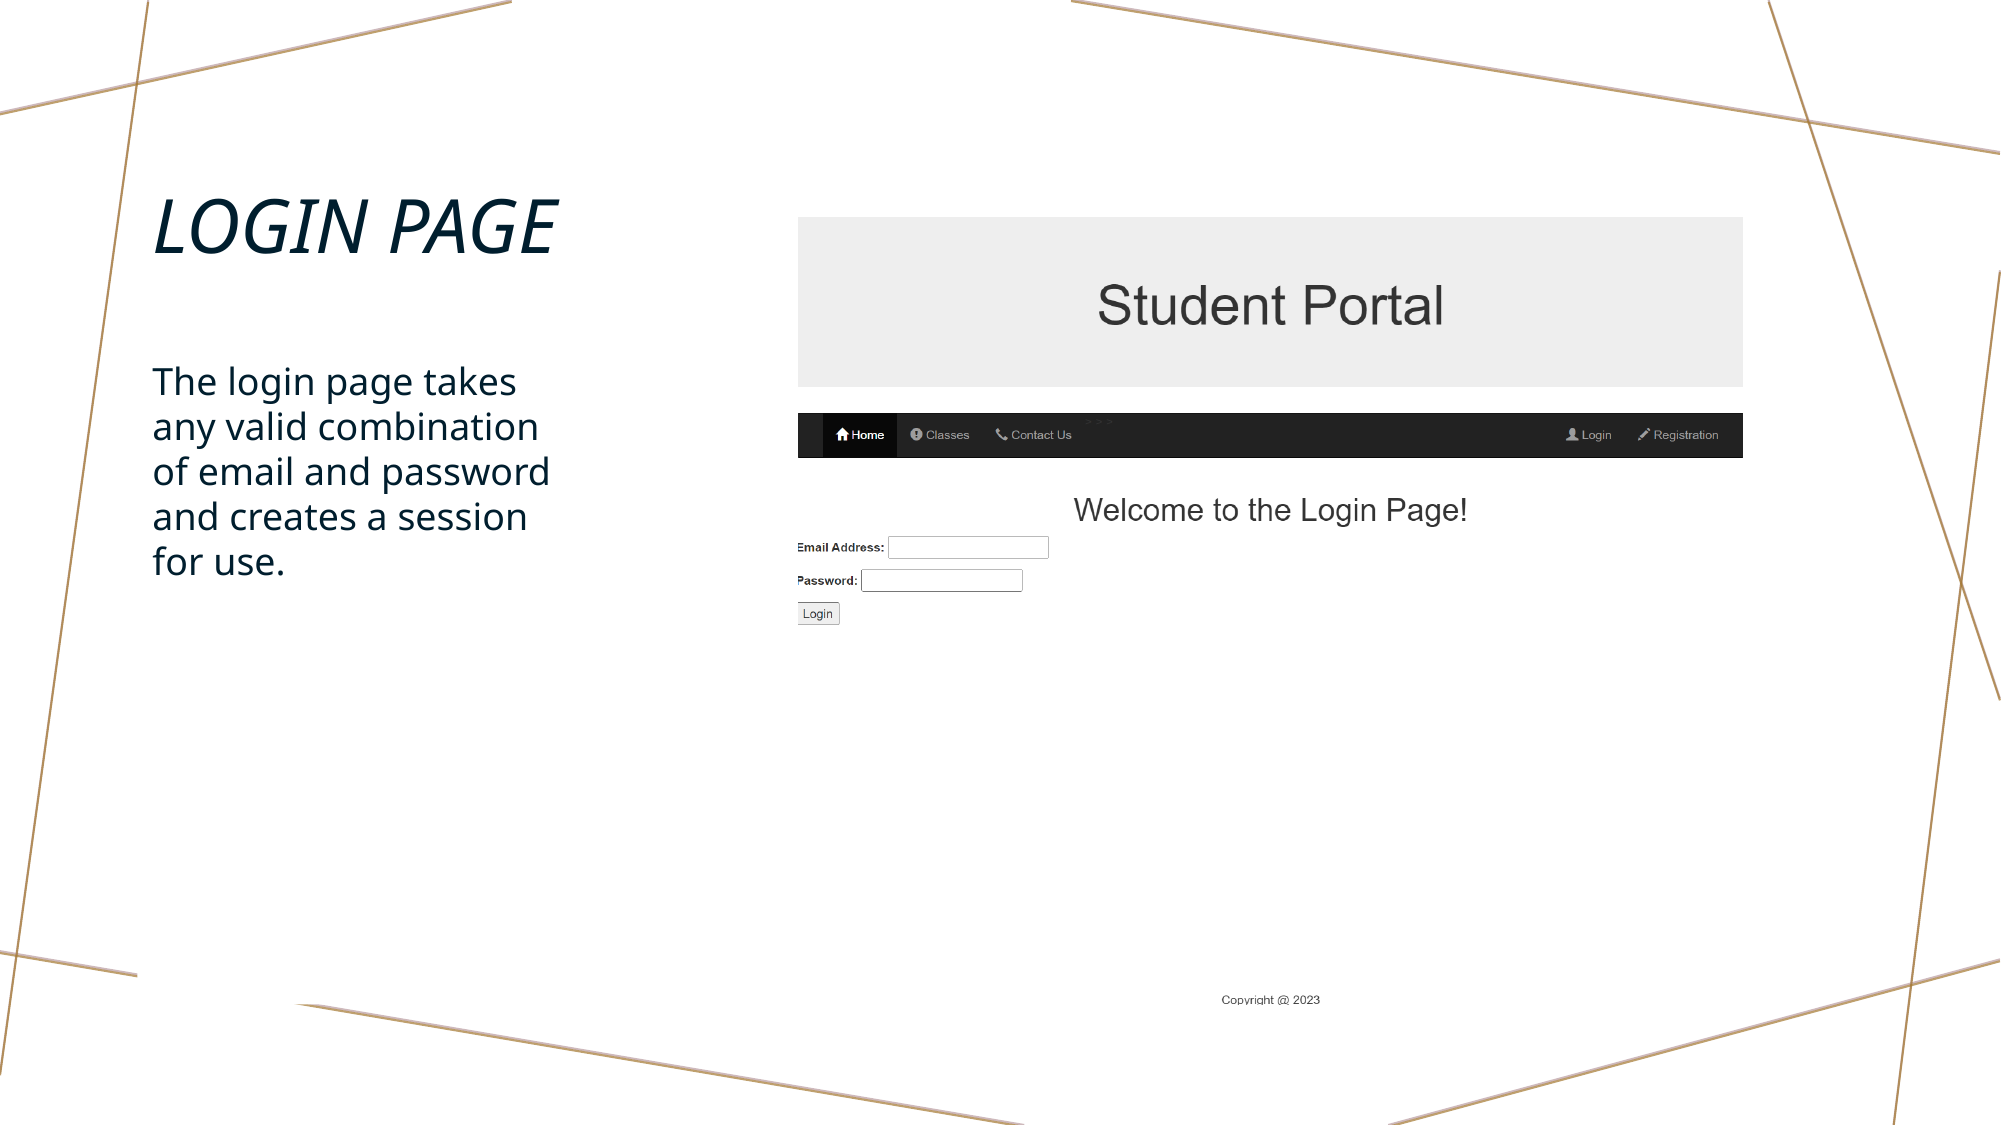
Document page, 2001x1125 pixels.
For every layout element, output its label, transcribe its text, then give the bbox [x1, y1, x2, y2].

picture [797, 217, 1743, 1005]
list The login page takes any valid combination of email and password and creates a session for use. [137, 350, 600, 1005]
title Login Page [137, 59, 1833, 278]
